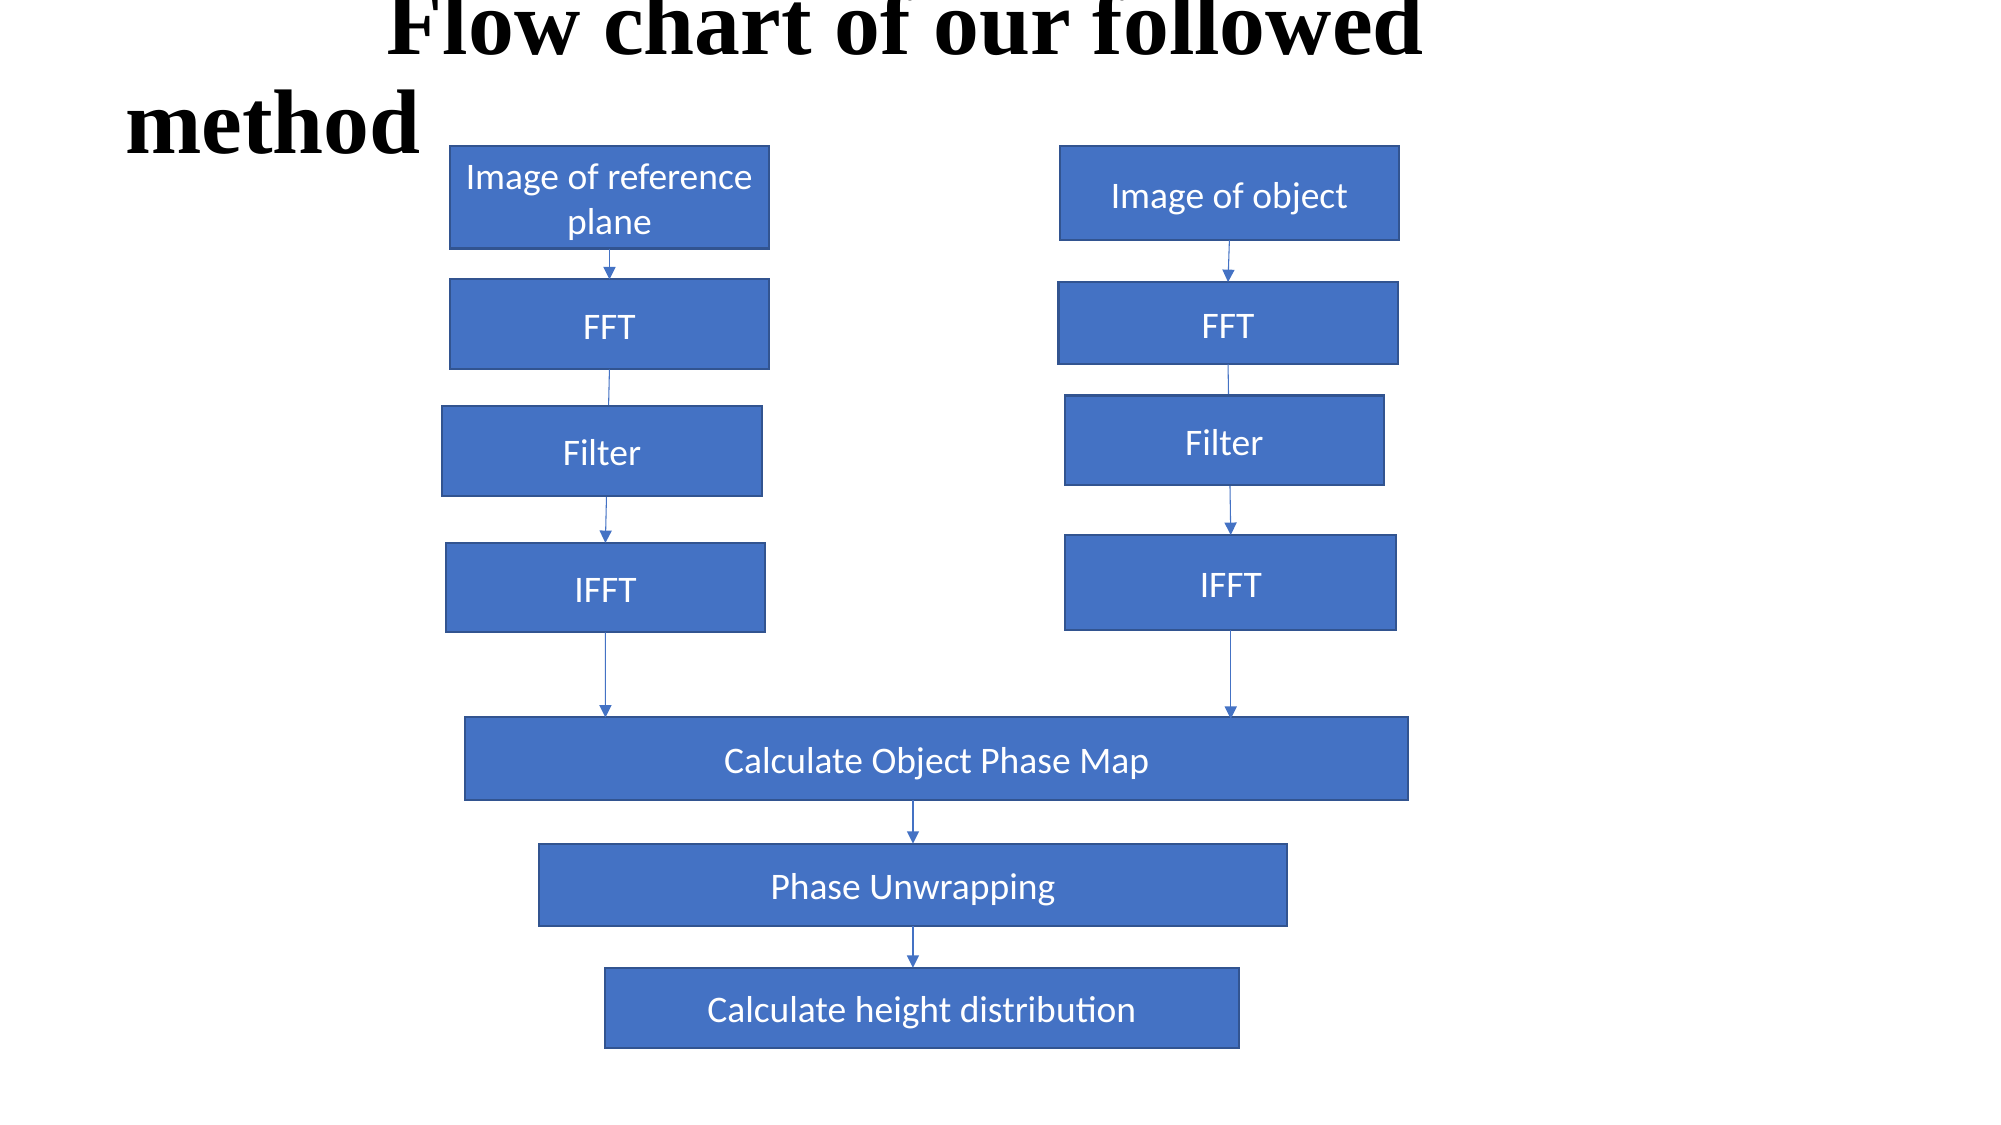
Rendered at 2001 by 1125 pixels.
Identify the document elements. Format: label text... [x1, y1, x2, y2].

text_box Calculate Object Phase Map [464, 716, 1409, 801]
text_box Filter [441, 405, 763, 497]
text_box FFT [1057, 281, 1399, 365]
text_box Filter [1064, 394, 1385, 486]
text_box Calculate height distribution [604, 967, 1240, 1049]
text_box FFT [449, 278, 770, 370]
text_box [520, 454, 695, 459]
text_box IFFT [445, 542, 766, 633]
text_box IFFT [1064, 534, 1397, 631]
text_box Image of reference plane [449, 145, 770, 250]
title Flow chart of our followed method [110, 22, 1740, 126]
text_box Phase Unwrapping [538, 843, 1288, 927]
text_box Image of object [1059, 145, 1400, 241]
